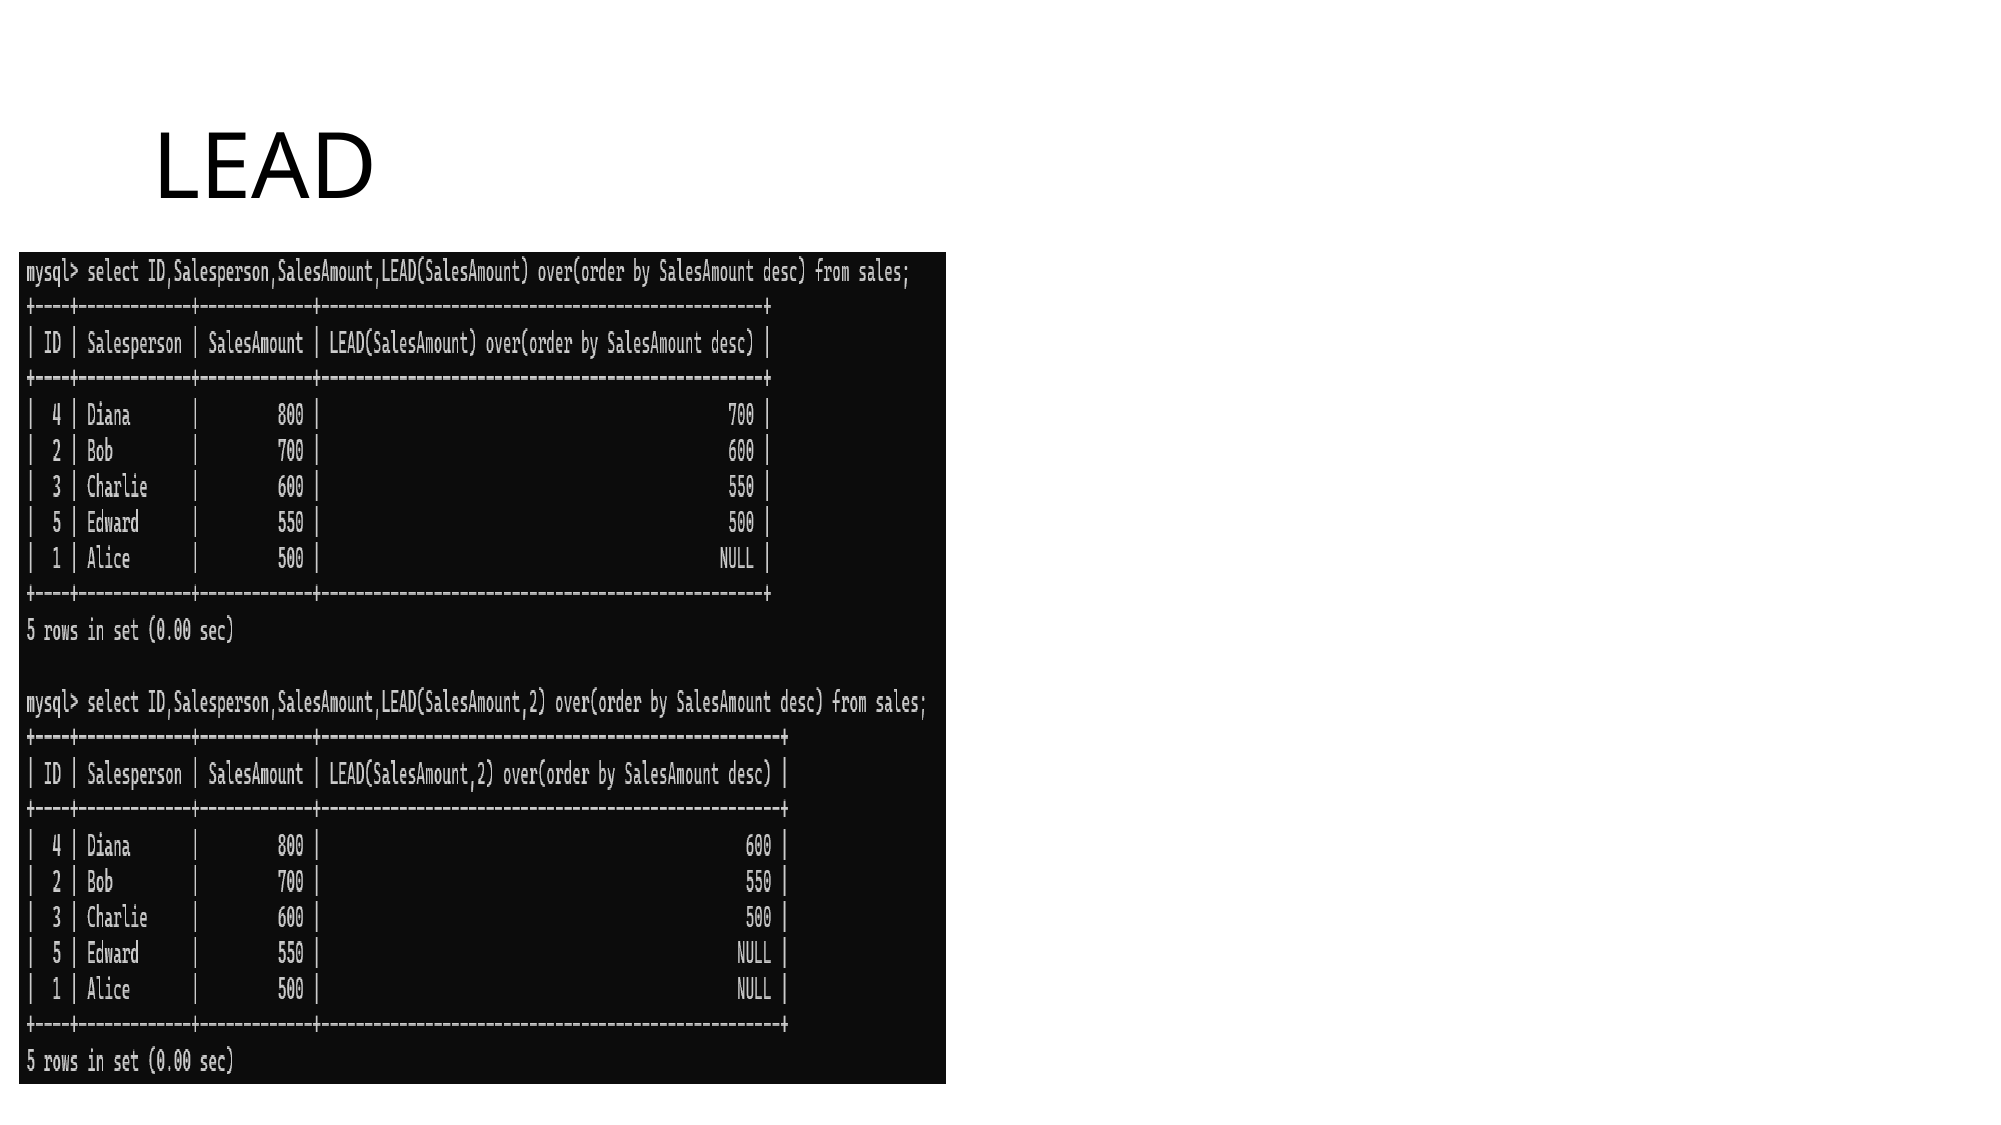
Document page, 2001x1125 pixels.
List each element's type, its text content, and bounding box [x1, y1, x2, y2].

title LEAD [137, 59, 1863, 278]
picture [19, 252, 946, 1084]
